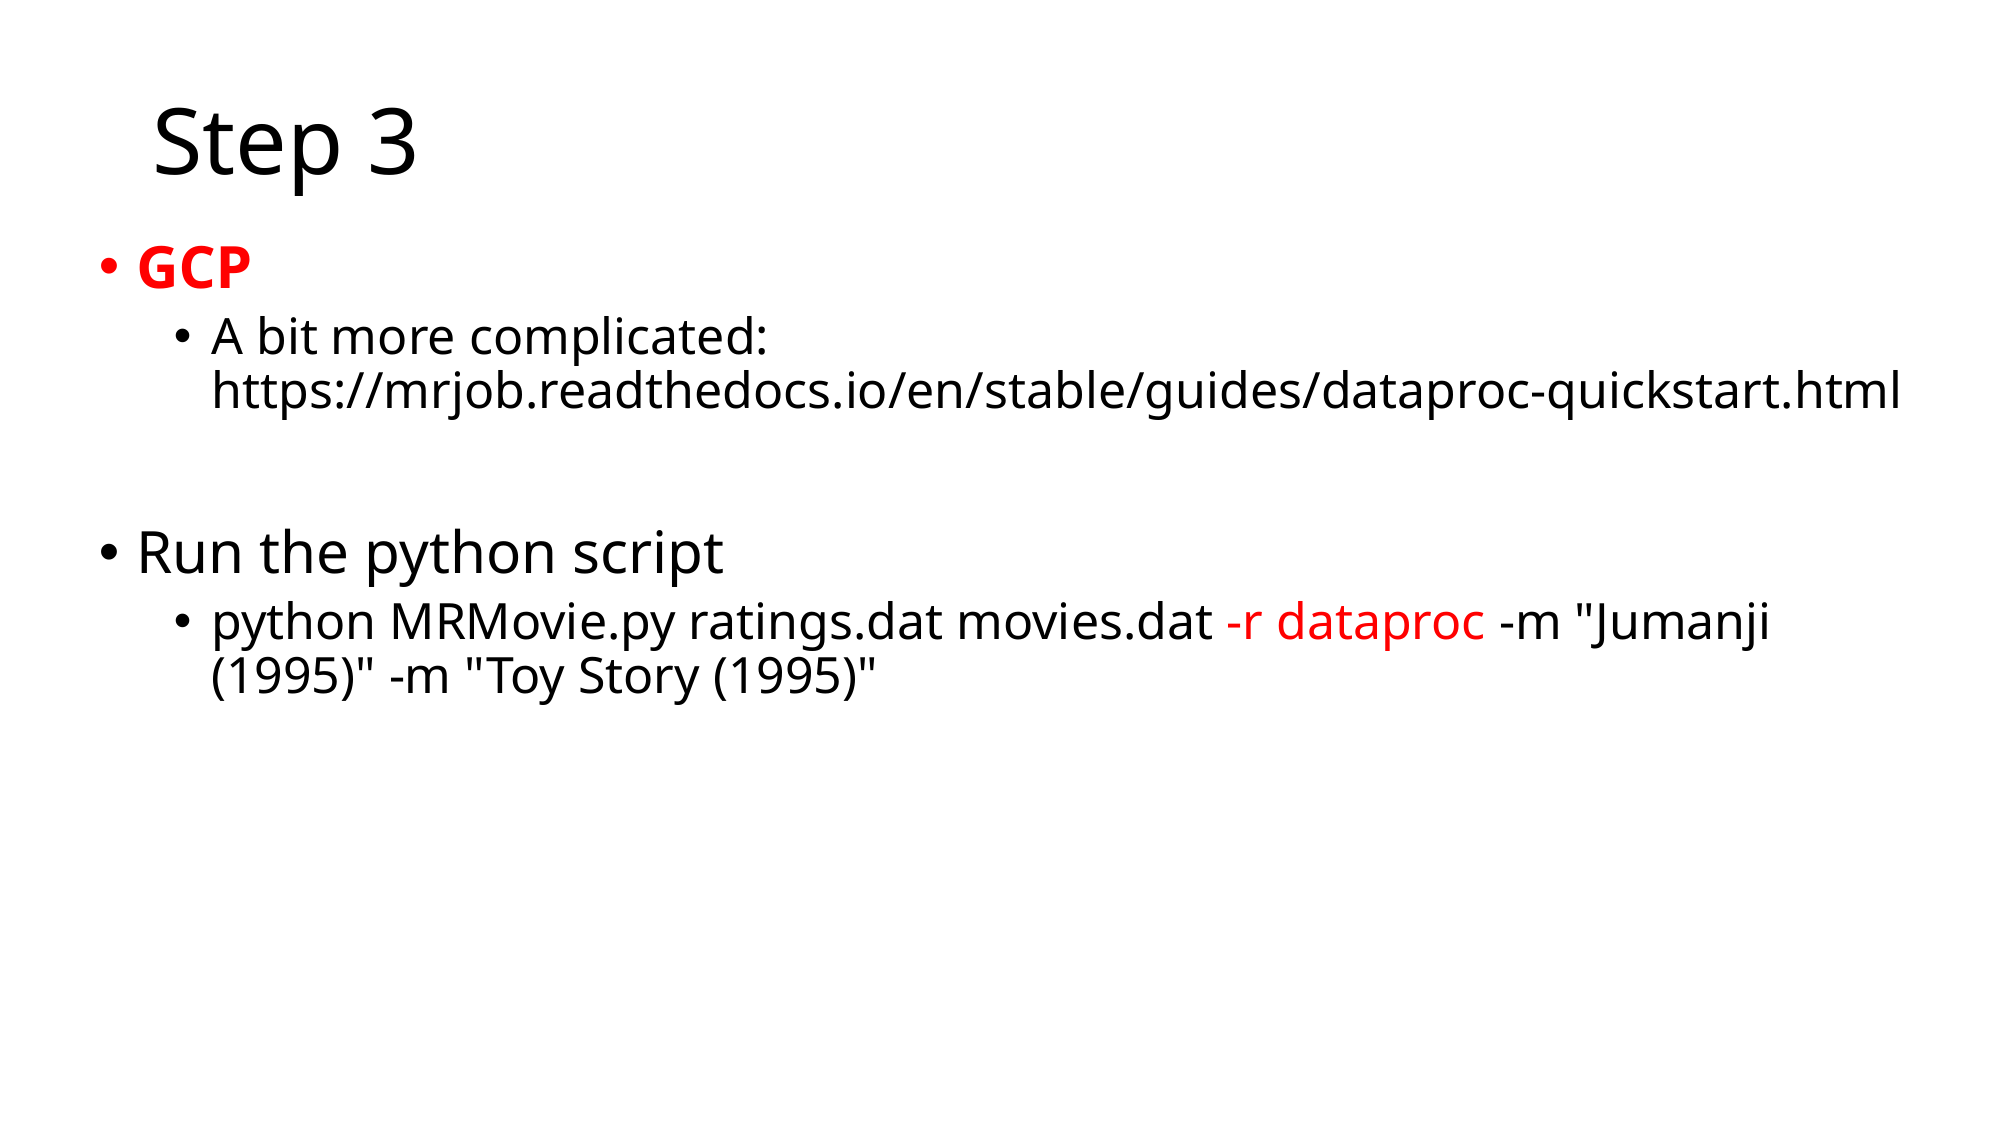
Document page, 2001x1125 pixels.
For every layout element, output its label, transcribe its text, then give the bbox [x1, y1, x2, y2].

list GCP A bit more complicated: https://mrjob.readthedocs.io/en/stable/guides/dataproc-quickstart.html Run the python script python MRMovie.py ratings.dat movies.dat -r dataproc -m "Jumanji (1995)" -m "Toy Story (1995)" [83, 230, 1949, 991]
title Step 3 [137, 36, 1863, 230]
